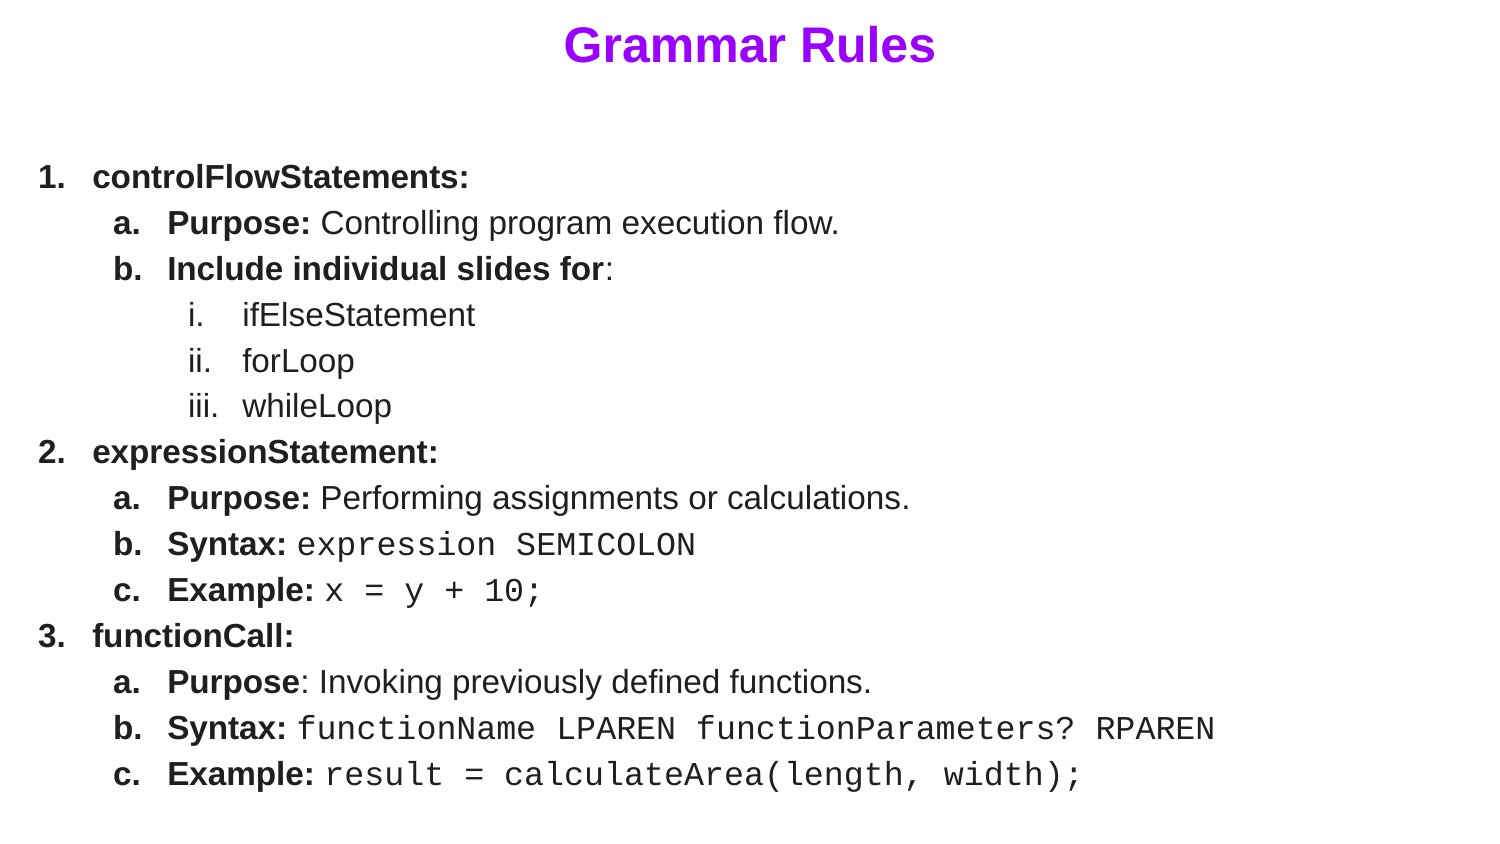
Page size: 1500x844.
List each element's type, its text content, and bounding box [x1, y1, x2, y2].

title Grammar Rules [51, 0, 1449, 92]
text_box controlFlowStatements: Purpose: Controlling program execution flow. Include individual slides for: ifElseStatement forLoop whileLoop expressionStatement: Purpose: Performing assignments or calculations. Syntax: expression SEMICOLON Example: x = y + 10; functionCall: Purpose: Invoking previously defined functions. Syntax: functionName LPAREN functionParameters? RPAREN Example: result = calculateArea(length, width); [2, 134, 1500, 844]
